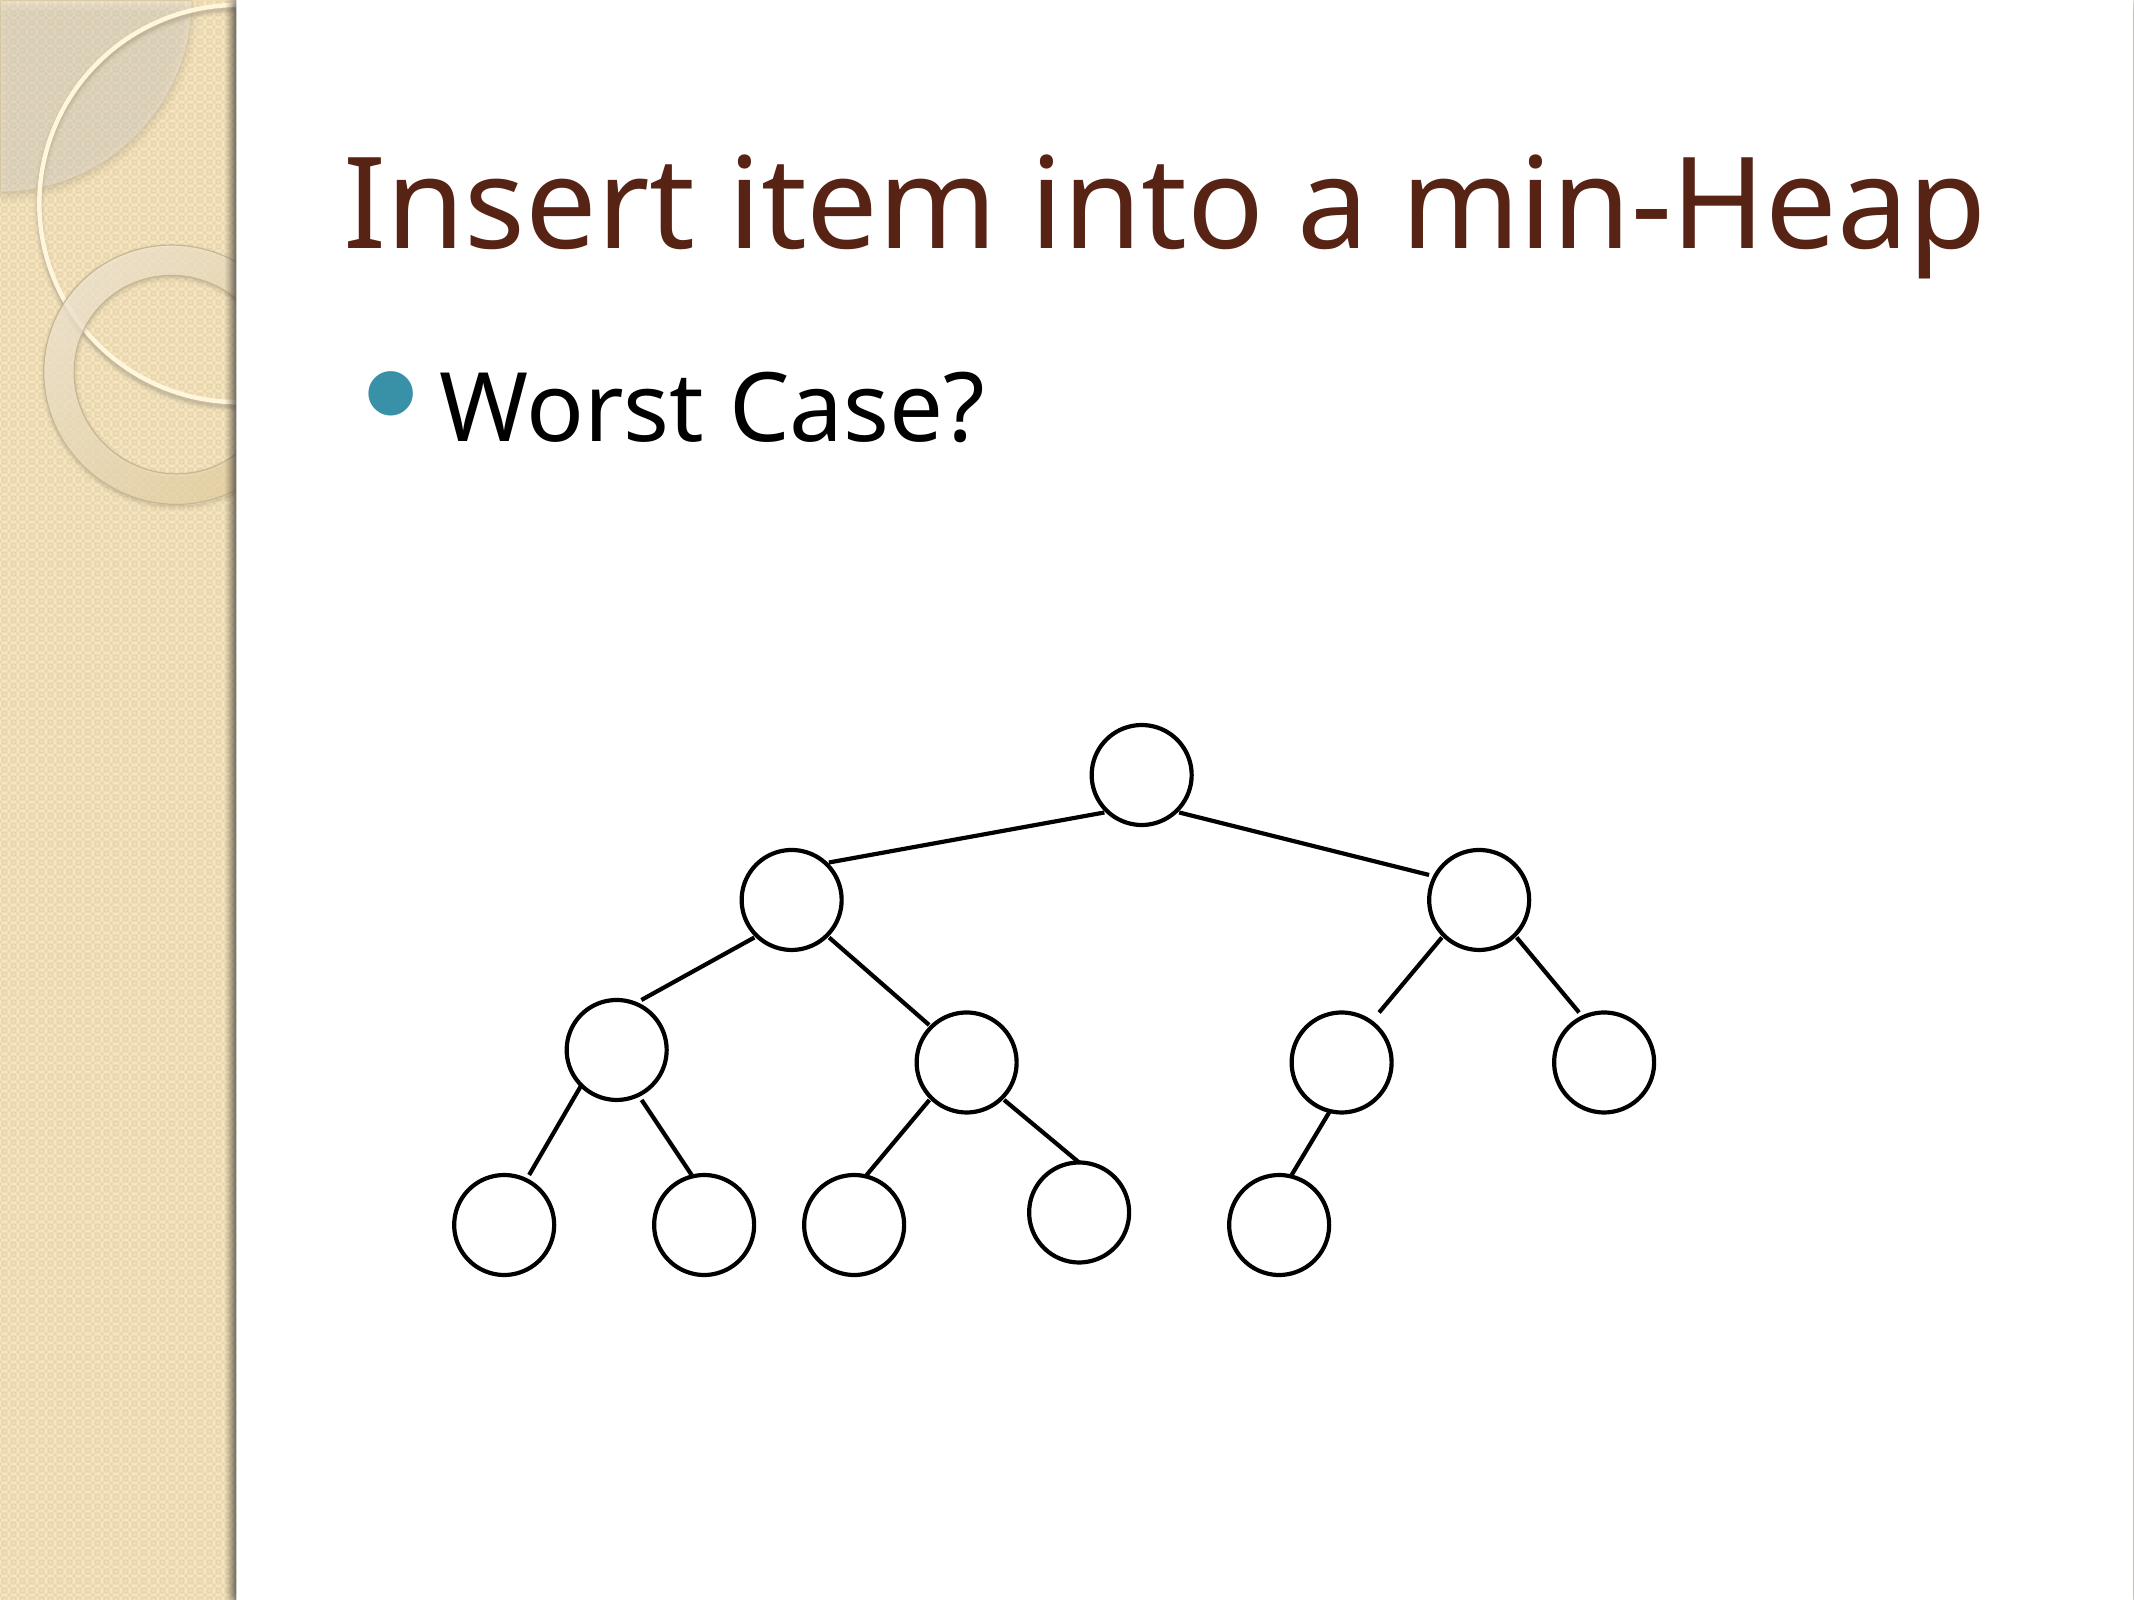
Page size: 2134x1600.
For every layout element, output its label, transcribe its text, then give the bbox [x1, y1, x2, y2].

text_box [741, 849, 842, 950]
text_box [566, 999, 667, 1100]
text_box [1554, 1012, 1655, 1113]
text_box [1029, 1162, 1130, 1263]
title Insert item into a min-Heap [334, 64, 2085, 331]
text_box [916, 1012, 1017, 1113]
text_box [1429, 849, 1530, 950]
text_box [1229, 1175, 1330, 1276]
text_box [804, 1175, 905, 1276]
text_box [1291, 1012, 1392, 1113]
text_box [1003, 1099, 1080, 1163]
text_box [510, 1103, 601, 1157]
text_box [654, 1175, 755, 1276]
text_box [1091, 725, 1192, 826]
text_box [454, 1175, 555, 1276]
list Worst Case? [334, 337, 2085, 1458]
